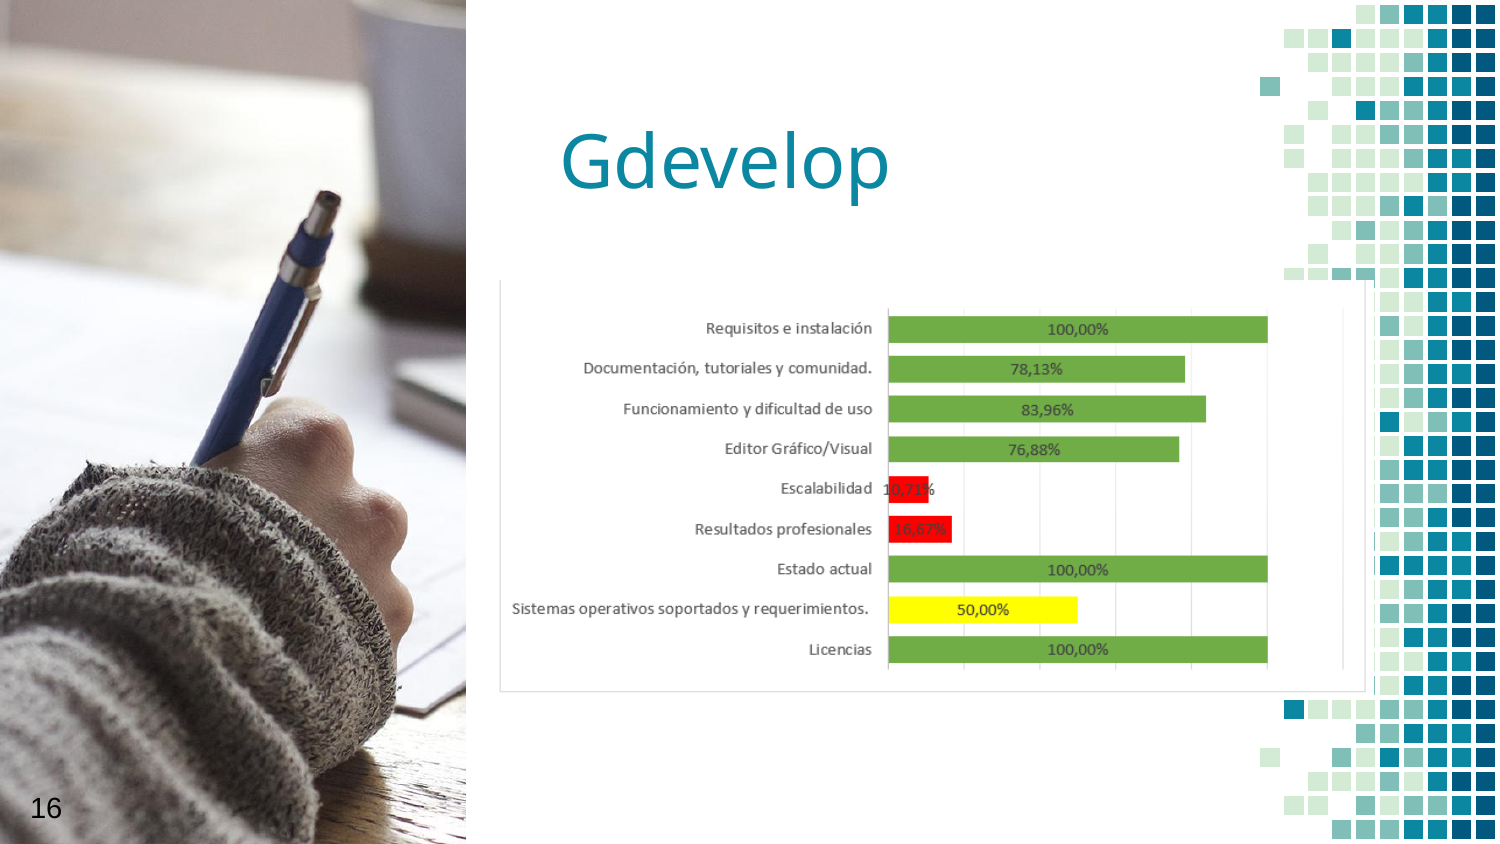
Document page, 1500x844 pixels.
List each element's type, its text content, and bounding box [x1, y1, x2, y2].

picture [495, 280, 1374, 697]
title Gdevelop [544, 109, 1157, 219]
picture [0, 0, 467, 844]
